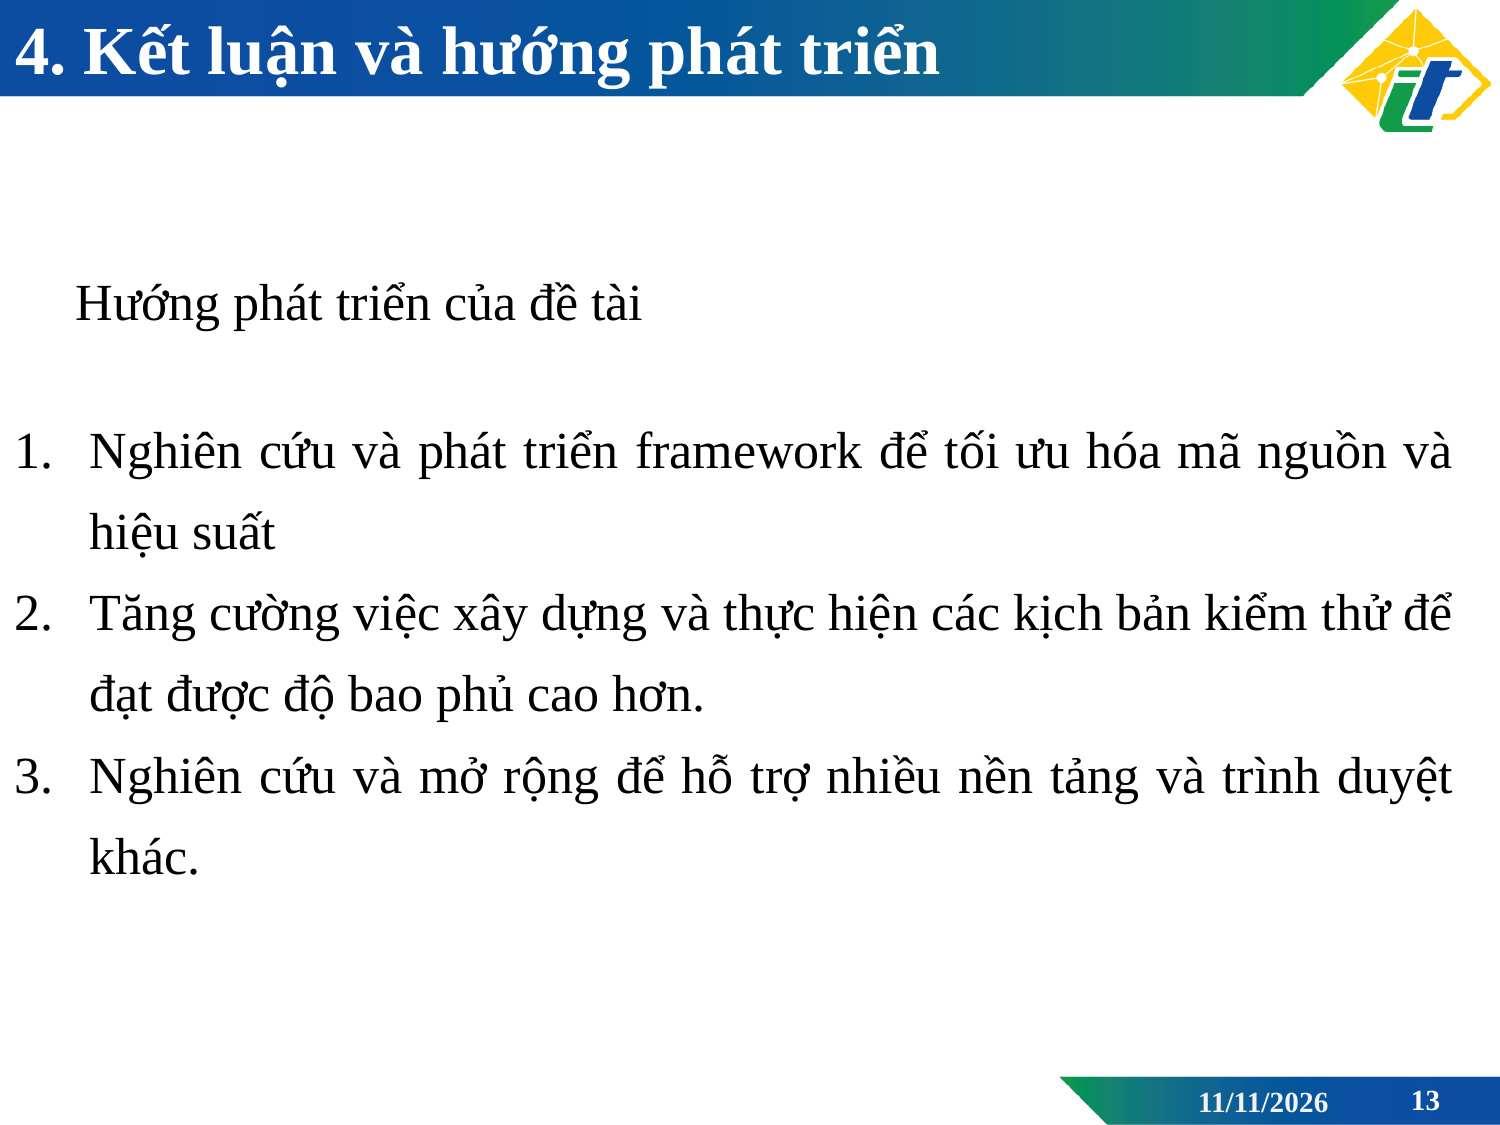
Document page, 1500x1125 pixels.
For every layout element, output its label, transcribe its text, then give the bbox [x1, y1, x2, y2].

text_box Hướng phát triển của đề tài [60, 242, 1500, 338]
slide_number 13 [1370, 1077, 1456, 1120]
title 4. Kết luận và hướng phát triển [0, 0, 1304, 97]
text_box Nghiên cứu và phát triển framework để tối ưu hóa mã nguồn và hiệu suất Tăng cường việc xây dựng và thực hiện các kịch bản kiểm thử để đạt được độ bao phủ cao hơn. Nghiên cứu và mở rộng để hỗ trợ nhiều nền tảng và trình duyệt khác. [0, 390, 1469, 893]
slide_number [1156, 1077, 1371, 1125]
picture [0, 0, 1500, 1125]
